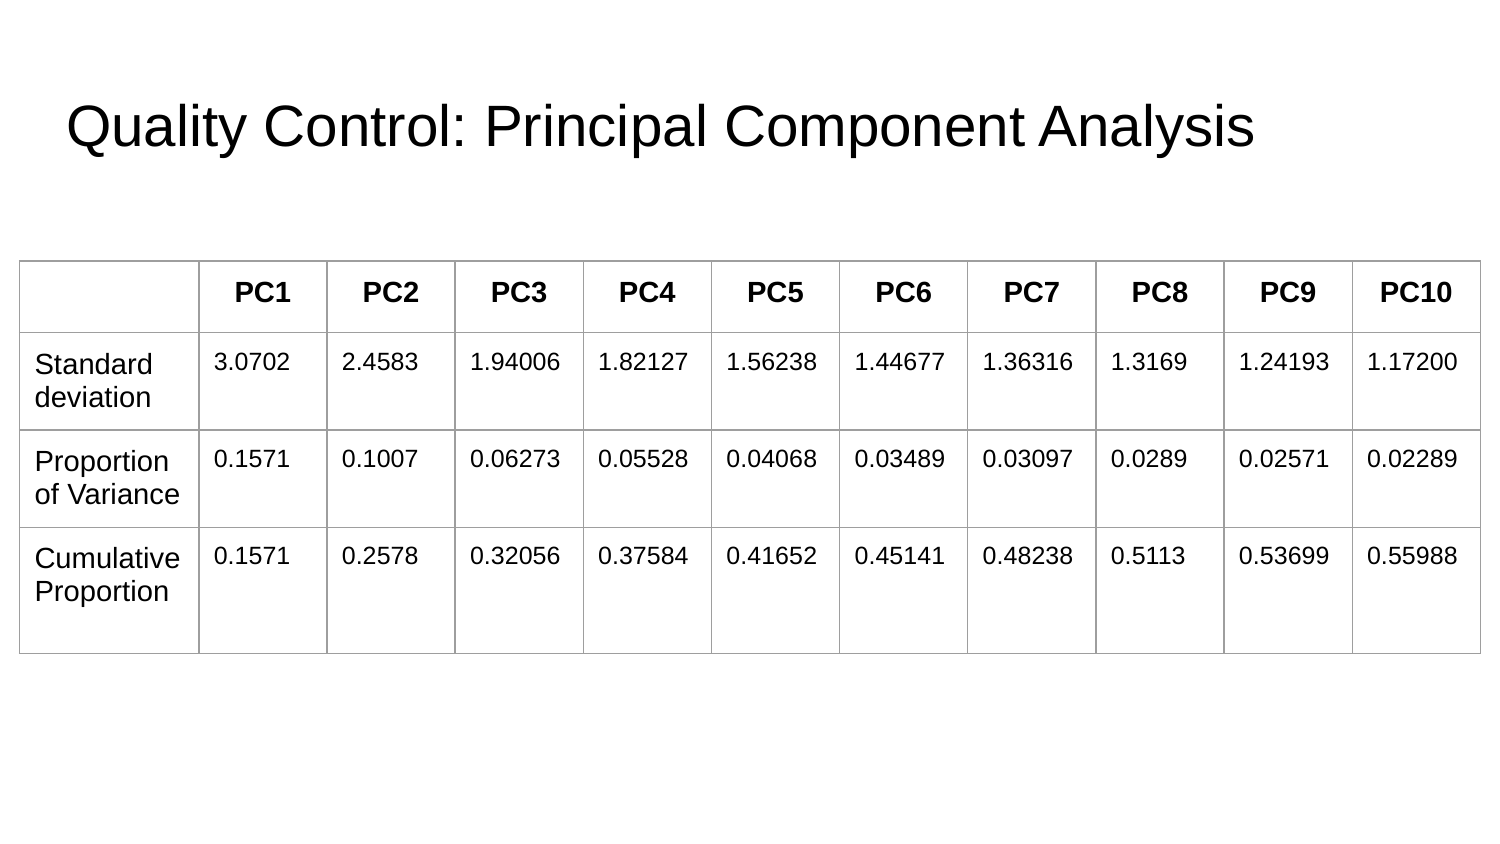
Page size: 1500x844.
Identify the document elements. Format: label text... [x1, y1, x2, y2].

table_header PC10 [1353, 262, 1480, 332]
table_cell 1.17200 [1353, 333, 1480, 429]
table_cell 0.1571 [200, 528, 326, 653]
table_header PC1 [200, 262, 326, 332]
table_cell 1.3169 [1097, 333, 1223, 429]
table_cell 0.02571 [1225, 431, 1352, 527]
table_cell 0.0289 [1097, 431, 1223, 527]
table_cell 0.48238 [968, 528, 1095, 653]
table_cell Cumulative Proportion [20, 528, 198, 653]
table_cell 2.4583 [328, 333, 454, 429]
table_cell 0.03097 [968, 431, 1095, 527]
table_cell 0.53699 [1225, 528, 1352, 653]
table_cell 1.36316 [968, 333, 1095, 429]
table_cell 0.1007 [328, 431, 454, 527]
table_header PC6 [840, 262, 967, 332]
table_header PC2 [328, 262, 454, 332]
table_header PC9 [1225, 262, 1352, 332]
table_cell 0.1571 [200, 431, 326, 527]
table_cell 0.5113 [1097, 528, 1223, 653]
table_cell 0.32056 [456, 528, 583, 653]
table_cell 0.55988 [1353, 528, 1480, 653]
table_cell 1.94006 [456, 333, 583, 429]
table_header PC5 [712, 262, 839, 332]
table_cell 0.06273 [456, 431, 583, 527]
table_header PC7 [968, 262, 1095, 332]
table_cell Standard deviation [20, 333, 198, 429]
table_cell 0.41652 [712, 528, 839, 653]
table_header PC4 [584, 262, 711, 332]
table_cell 0.02289 [1353, 431, 1480, 527]
table_cell 0.37584 [584, 528, 711, 653]
title Quality Control: Principal Component Analysis [51, 72, 1449, 167]
table_cell 0.03489 [840, 431, 967, 527]
table_cell 1.24193 [1225, 333, 1352, 429]
table_cell Proportion of Variance [20, 431, 198, 527]
table_cell 0.45141 [840, 528, 967, 653]
table_cell 0.05528 [584, 431, 711, 527]
table_cell 0.04068 [712, 431, 839, 527]
table_header [20, 262, 198, 332]
table_header PC8 [1097, 262, 1223, 332]
table_cell 3.0702 [200, 333, 326, 429]
table_cell 0.2578 [328, 528, 454, 653]
table_header PC3 [456, 262, 583, 332]
table_cell 1.56238 [712, 333, 839, 429]
table_cell 1.44677 [840, 333, 967, 429]
table_cell 1.82127 [584, 333, 711, 429]
